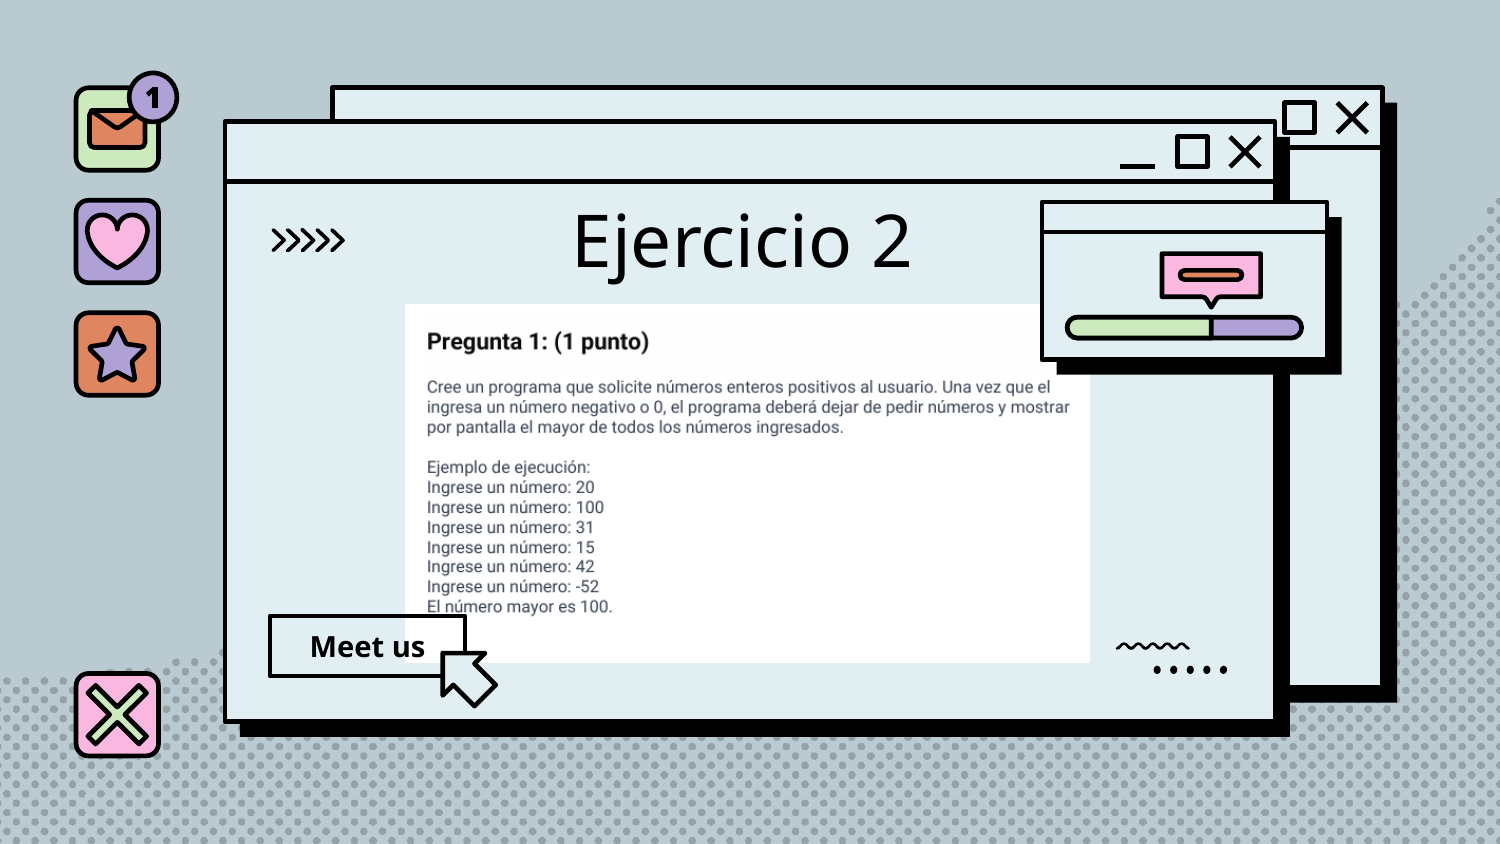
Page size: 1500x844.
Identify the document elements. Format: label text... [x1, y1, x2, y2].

text_box [285, 228, 301, 252]
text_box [75, 72, 180, 171]
text_box [1153, 665, 1161, 674]
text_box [1041, 201, 1342, 375]
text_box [75, 312, 159, 396]
text_box [330, 228, 345, 252]
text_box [75, 199, 159, 283]
text_box [315, 228, 330, 252]
text_box [1219, 665, 1228, 674]
text_box [442, 671, 496, 707]
text_box [1170, 665, 1178, 674]
title Ejercicio 2 [330, 179, 1155, 293]
picture [405, 303, 1091, 663]
text_box [1186, 665, 1194, 674]
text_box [66, 663, 169, 766]
text_box [300, 227, 316, 252]
text_box Meet us [270, 616, 442, 676]
text_box [271, 228, 287, 252]
text_box [1115, 642, 1190, 650]
text_box [1203, 665, 1211, 674]
